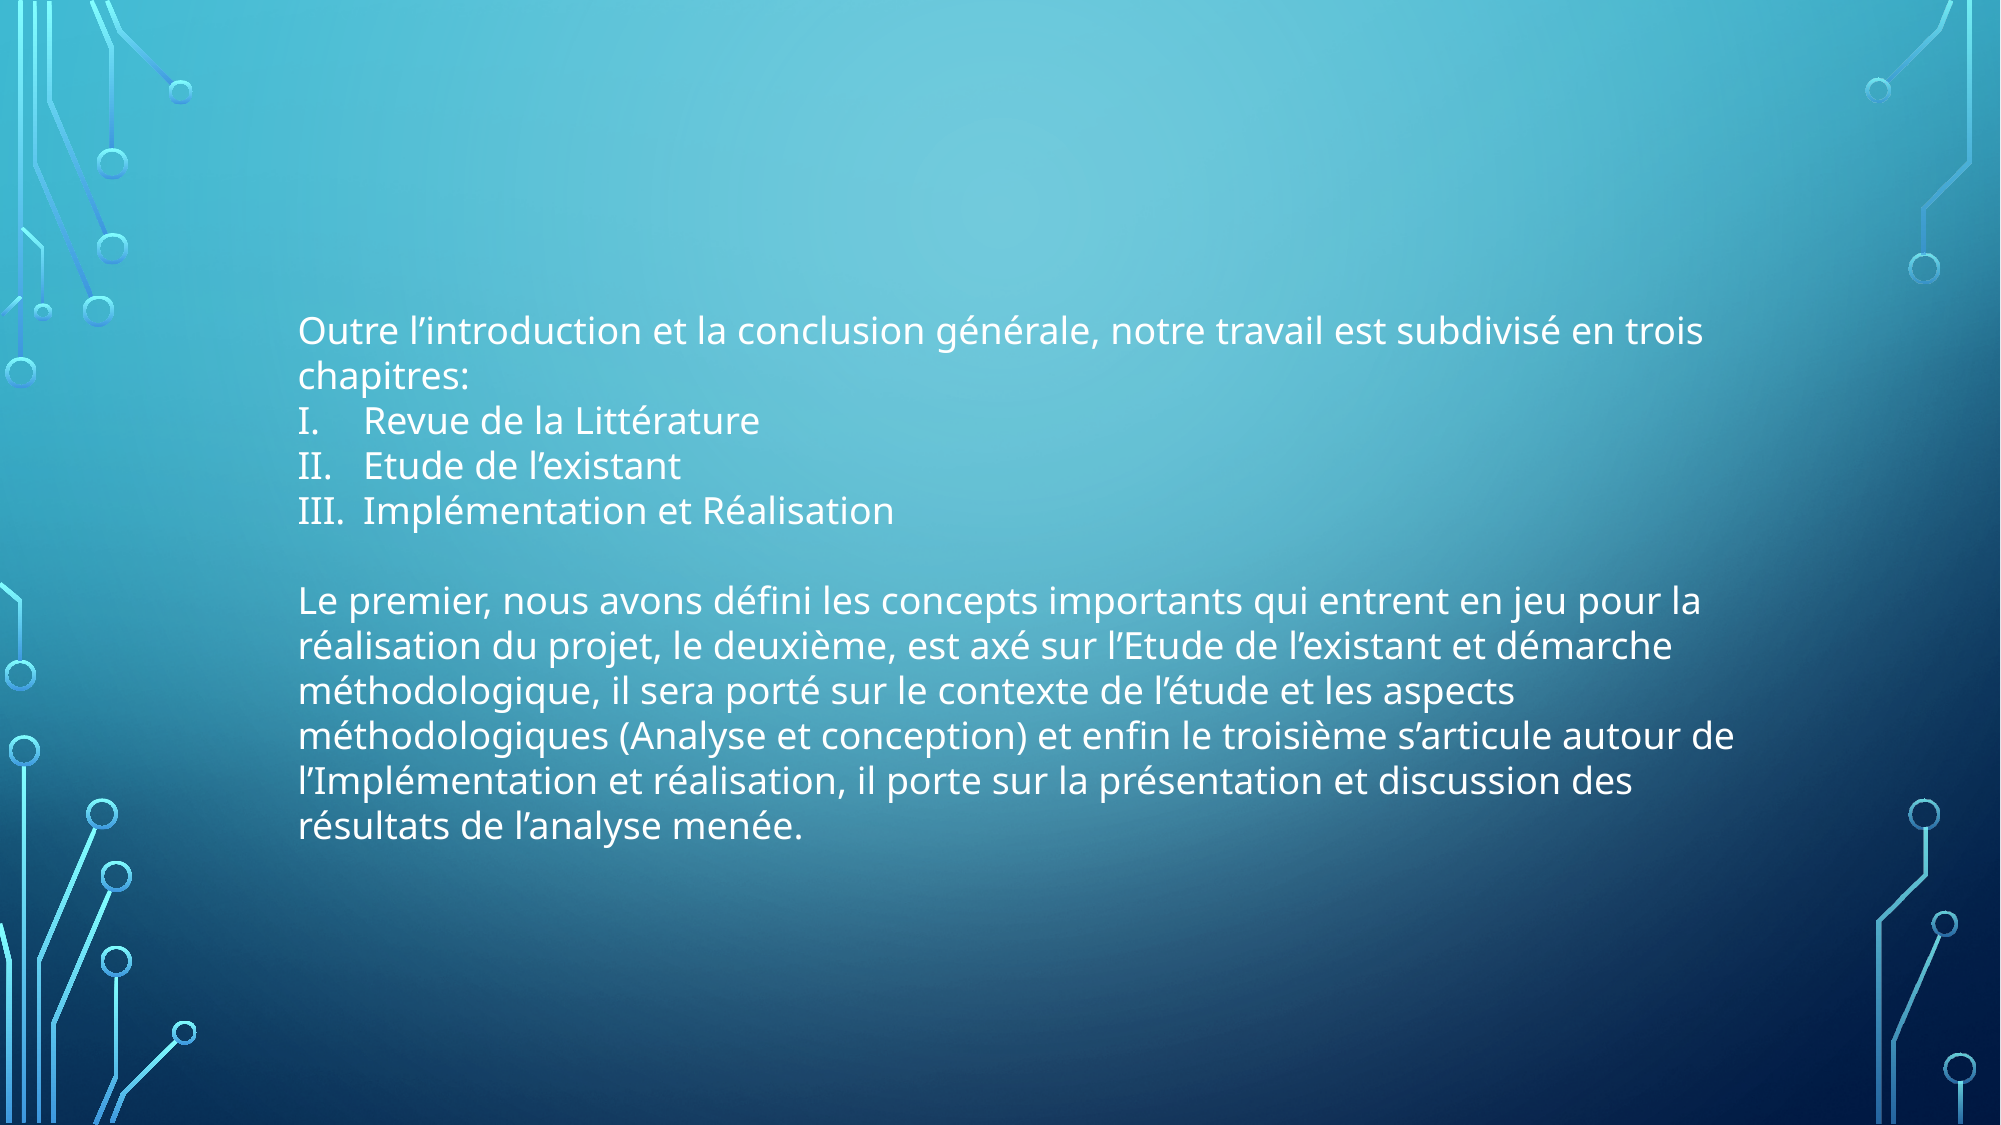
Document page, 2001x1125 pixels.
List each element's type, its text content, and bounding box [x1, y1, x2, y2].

text_box Outre l’introduction et la conclusion générale, notre travail est subdivisé en trois chapitres: Revue de la Littérature Etude de l’existant Implémentation et Réalisation Le premier, nous avons défini les concepts importants qui entrent en jeu pour la réalisation du projet, le deuxième, est axé sur l’Etude de l’existant et démarche méthodologique, il sera porté sur le contexte de l’étude et les aspects méthodologiques (Analyse et conception) et enfin le troisième s’articule autour de l’Implémentation et réalisation, il porte sur la présentation et discussion des résultats de l’analyse menée. [282, 299, 1753, 900]
